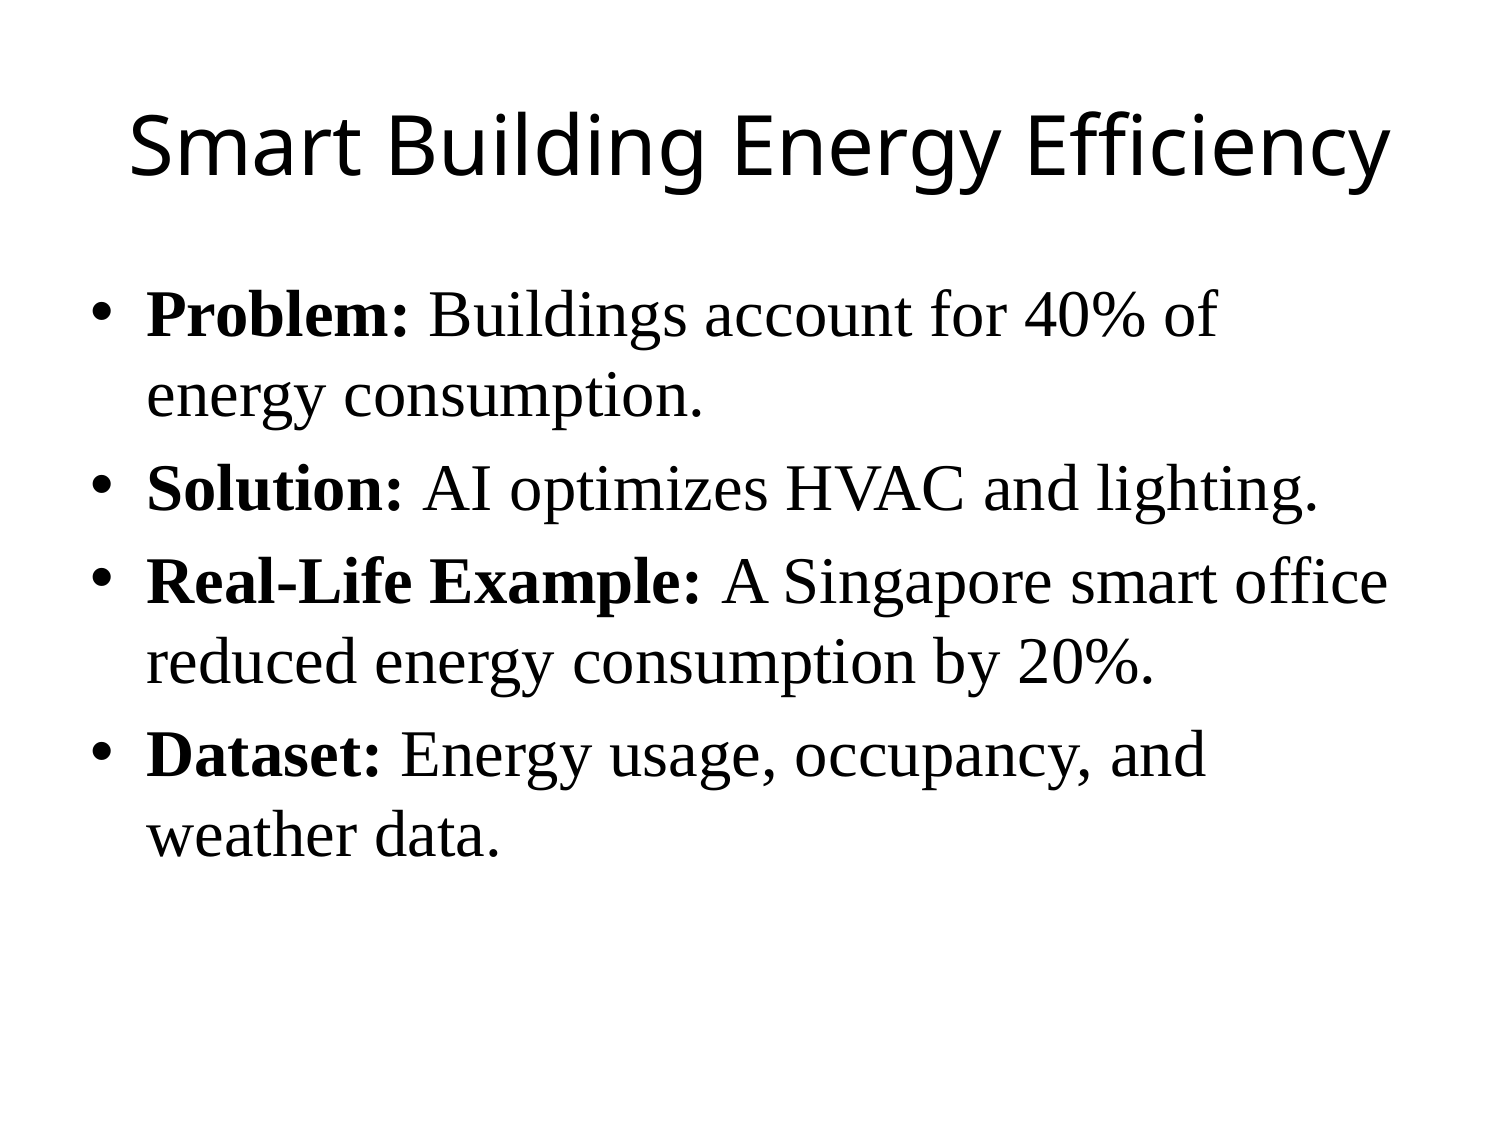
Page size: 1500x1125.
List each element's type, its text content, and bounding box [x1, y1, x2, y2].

title Smart Building Energy Efficiency [75, 45, 1425, 233]
list Problem: Buildings account for 40% of energy consumption. Solution: AI optimizes HVAC and lighting. Real-Life Example: A Singapore smart office reduced energy consumption by 20%. Dataset: Energy usage, occupancy, and weather data. [75, 262, 1425, 1005]
